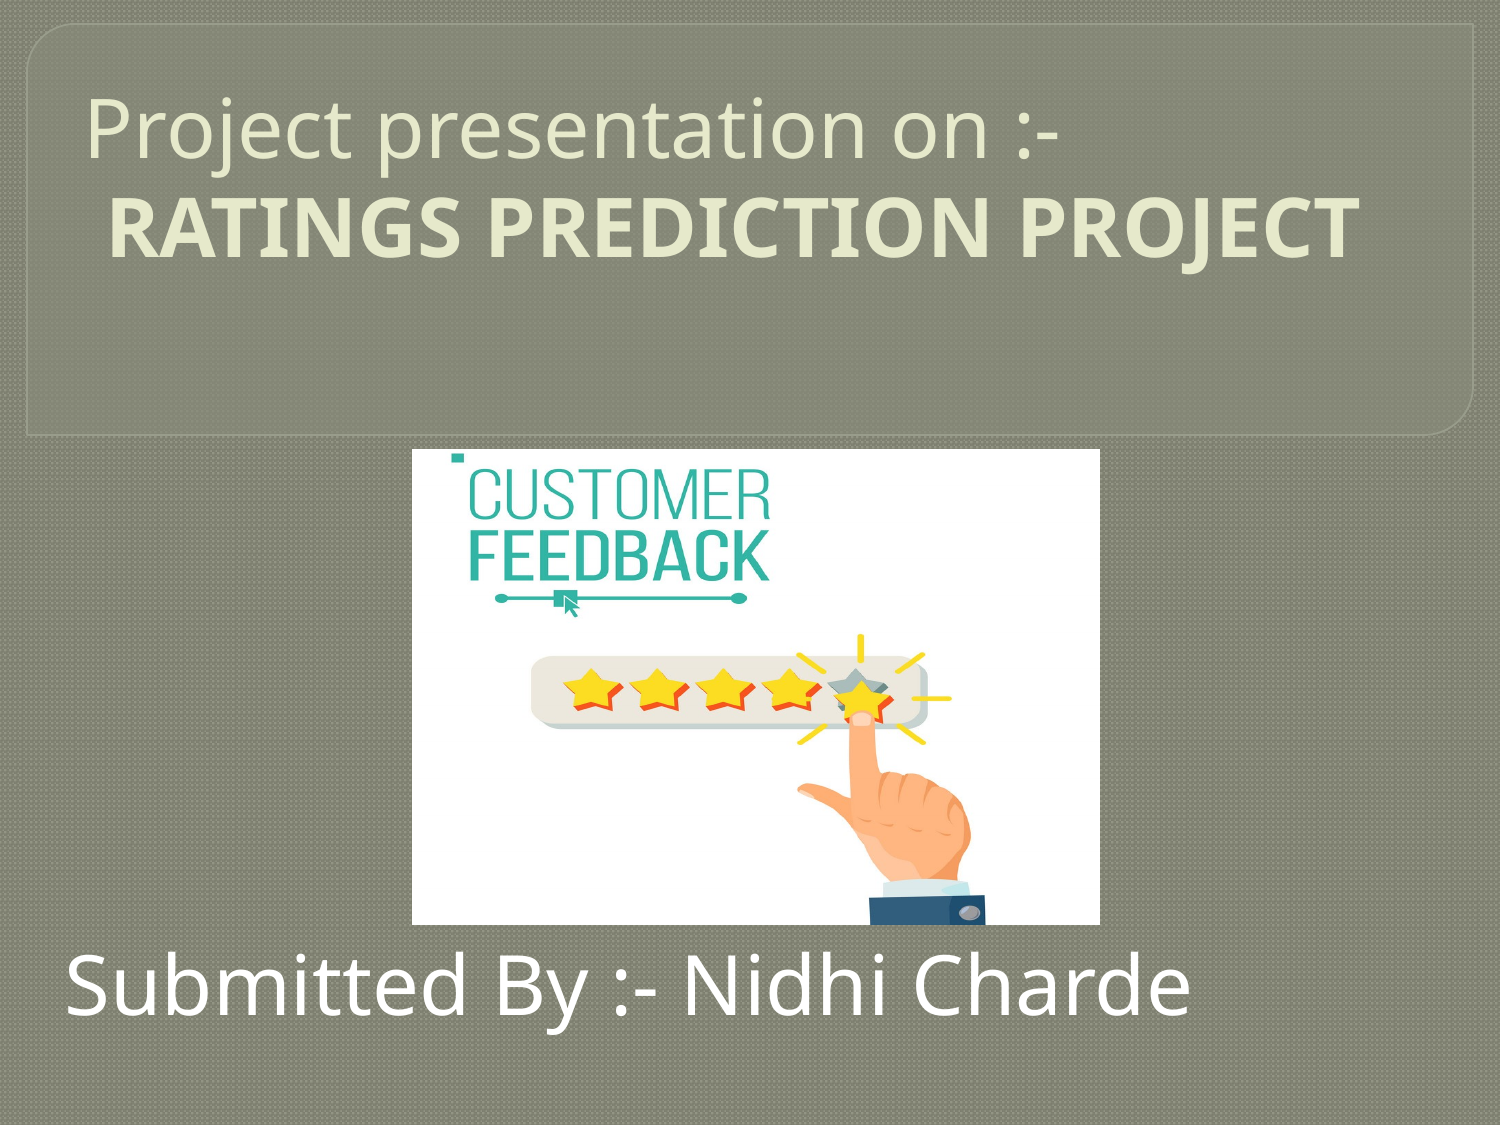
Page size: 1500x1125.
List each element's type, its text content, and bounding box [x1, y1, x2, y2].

text_box Submitted By :- Nidhi Charde [50, 924, 1438, 1040]
picture [412, 449, 1101, 926]
title Project presentation on :- RATINGS PREDICTION PROJECT [76, 62, 1427, 400]
